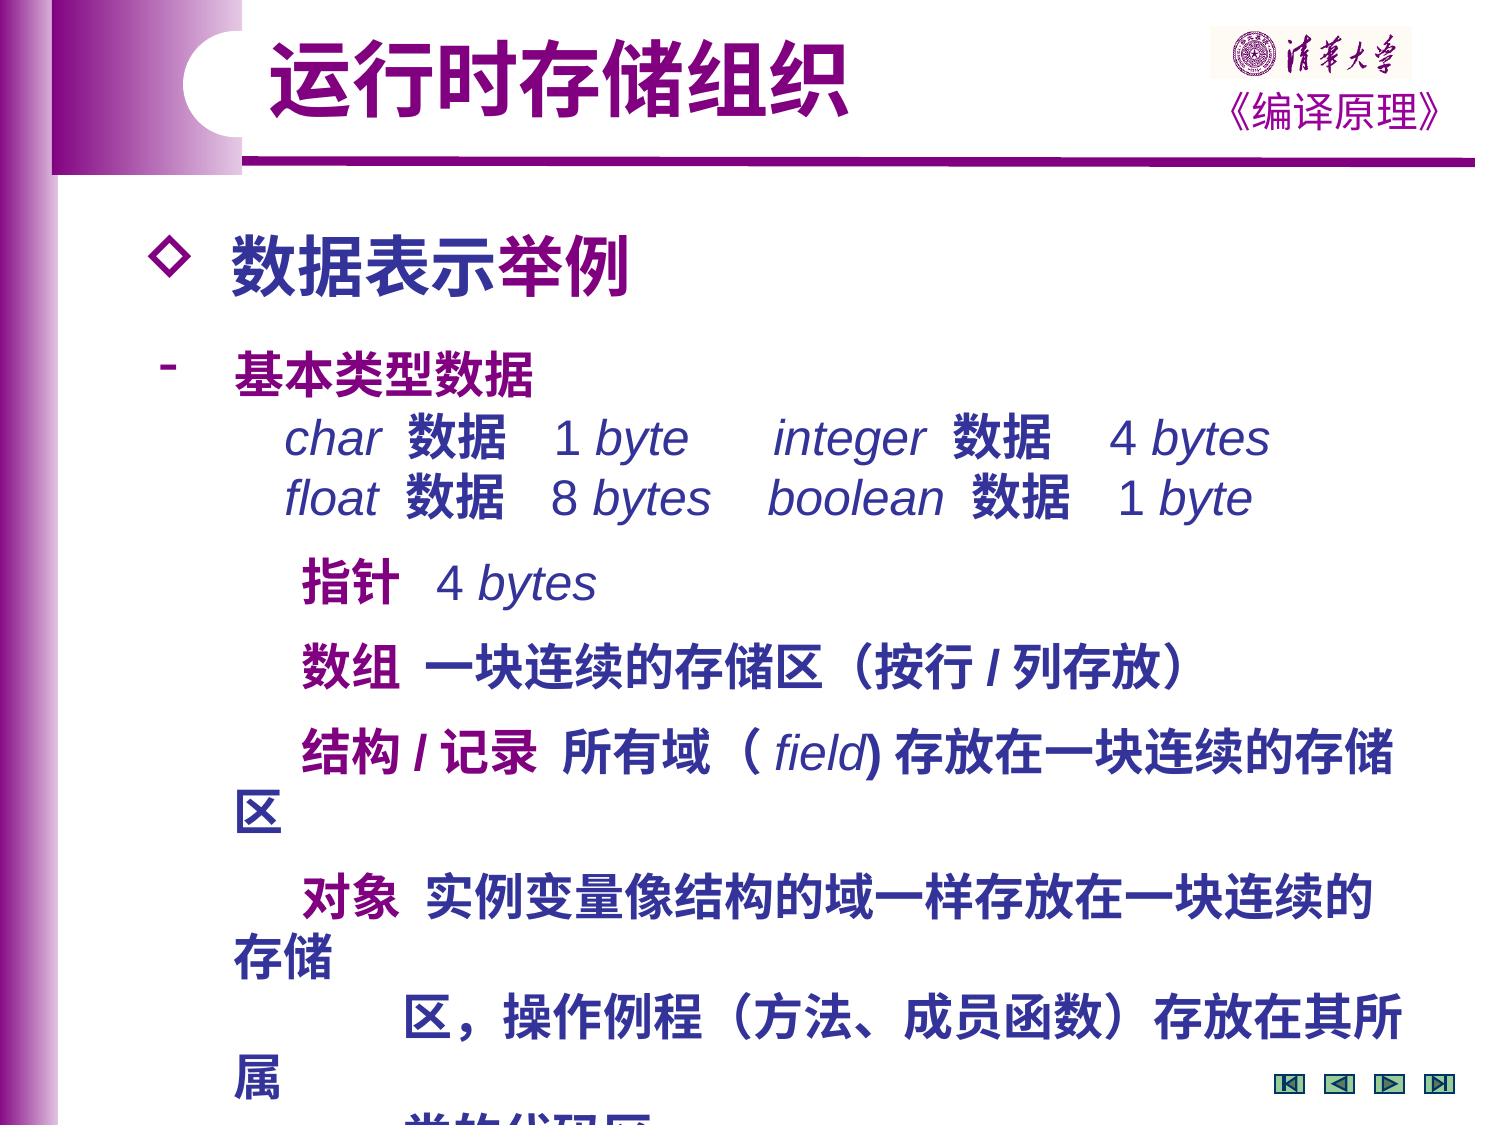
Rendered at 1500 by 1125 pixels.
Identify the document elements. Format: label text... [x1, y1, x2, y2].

text_box 运行时存储组织 [254, 31, 875, 136]
text_box 基本类型数据 char 数据 1 byte integer 数据 4 bytes float 数据 8 bytes boolean 数据 1 byte 指针 4 bytes 数组 一块连续的存储区（按行/列存放） 结构/记录 所有域（field)存放在一块连续的存储区 对象 实例变量像结构的域一样存放在一块连续的存储 区，操作例程（方法、成员函数）存放在其所属 类的代码区 [143, 327, 1438, 1125]
text_box [1438, 1074, 1455, 1093]
picture [1210, 26, 1412, 79]
text_box 数据表示举例 [125, 217, 1225, 313]
